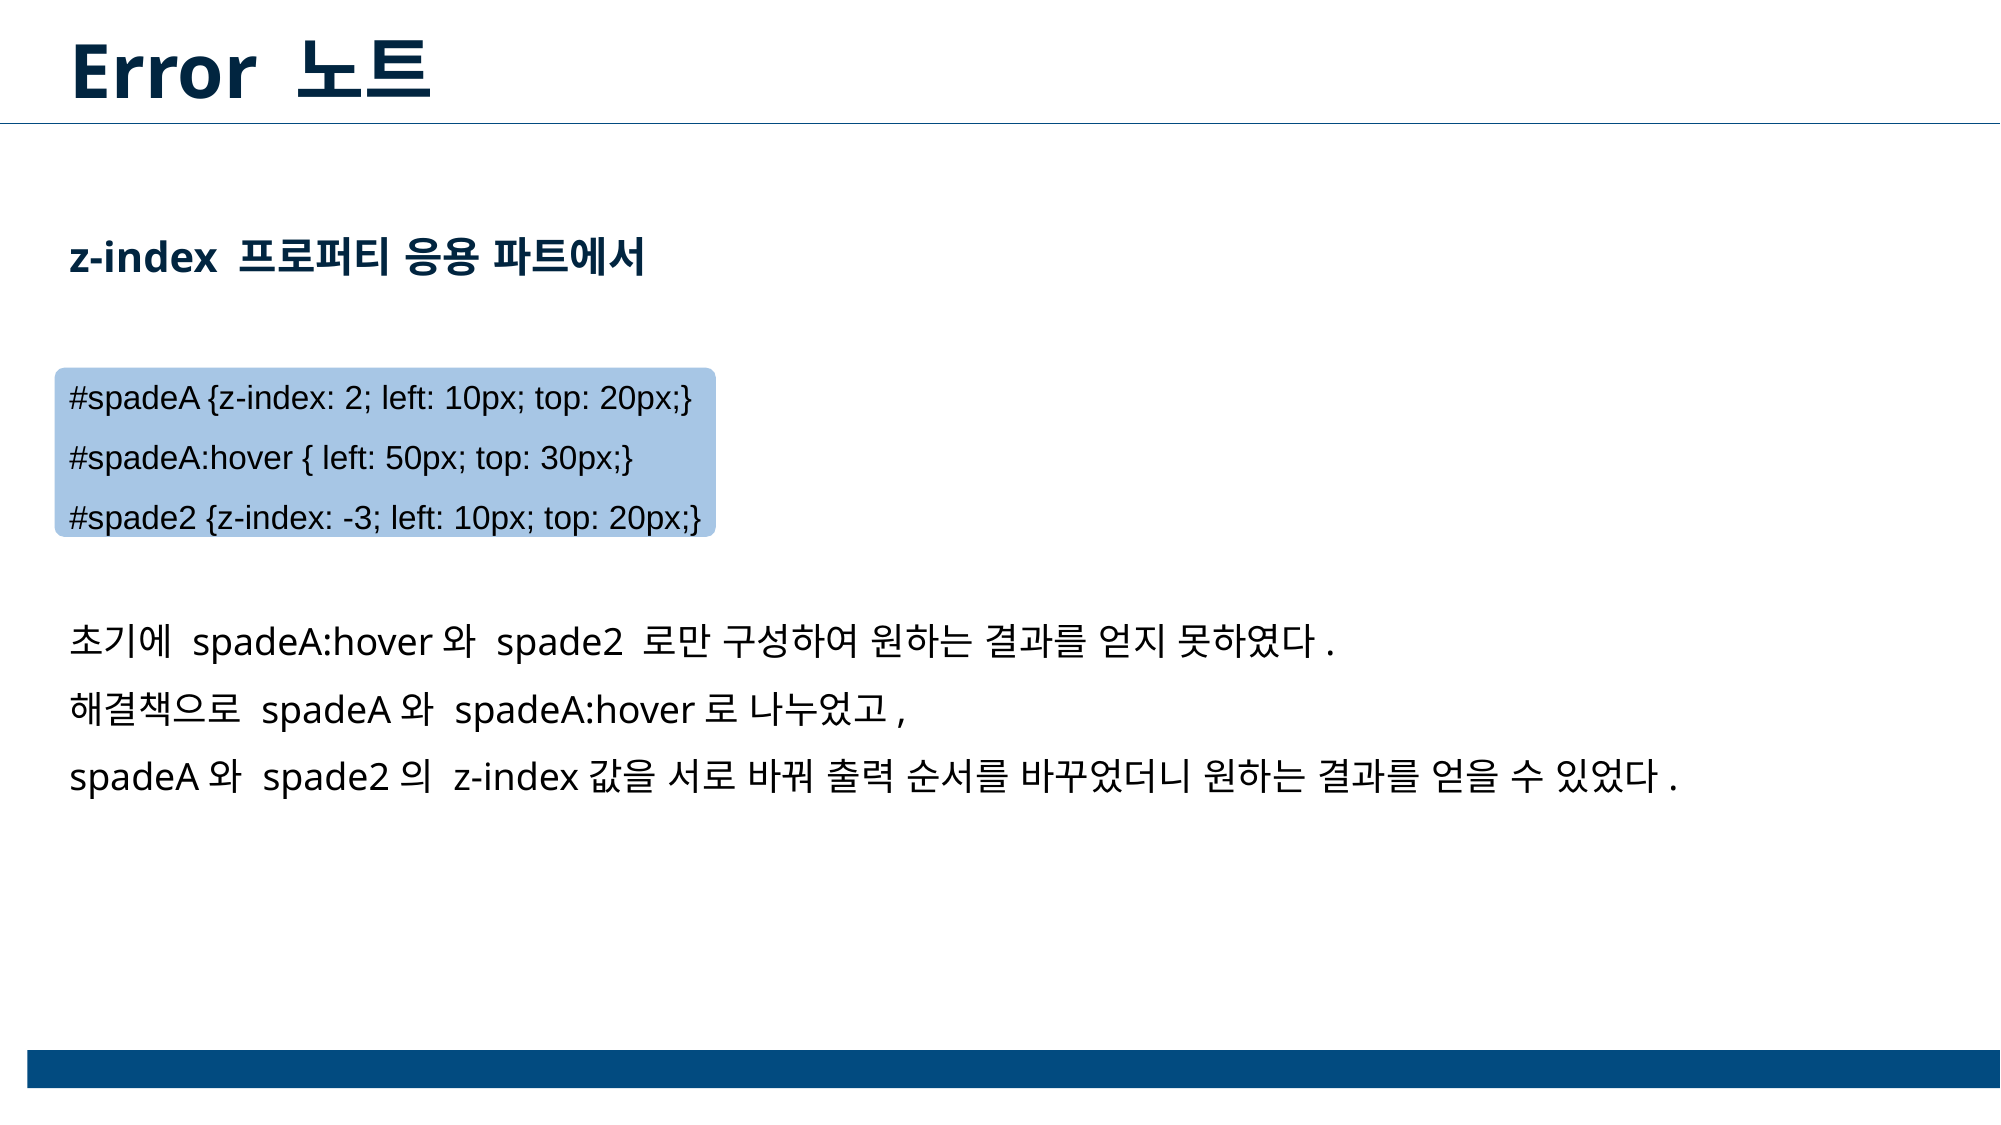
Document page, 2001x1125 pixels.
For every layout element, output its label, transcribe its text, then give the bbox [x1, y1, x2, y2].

text_box [26, 1049, 2000, 1089]
text_box z-index 프로퍼티 응용 파트에서 #spadeA {z-index: 2; left: 10px; top: 20px;} #spadeA:hover { left: 50px; top: 30px;} #spade2 {z-index: -3; left: 10px; top: 20px;} 초기에 spadeA:hover와 spade2 로만 구성하여 원하는 결과를 얻지 못하였다. 해결책으로 spadeA와 spadeA:hover로 나누었고, spadeA와 spade2의 z-index값을 서로 바꿔 출력 순서를 바꾸었더니 원하는 결과를 얻을 수 있었다. [54, 198, 1710, 806]
text_box Error 노트 [54, 16, 1104, 122]
